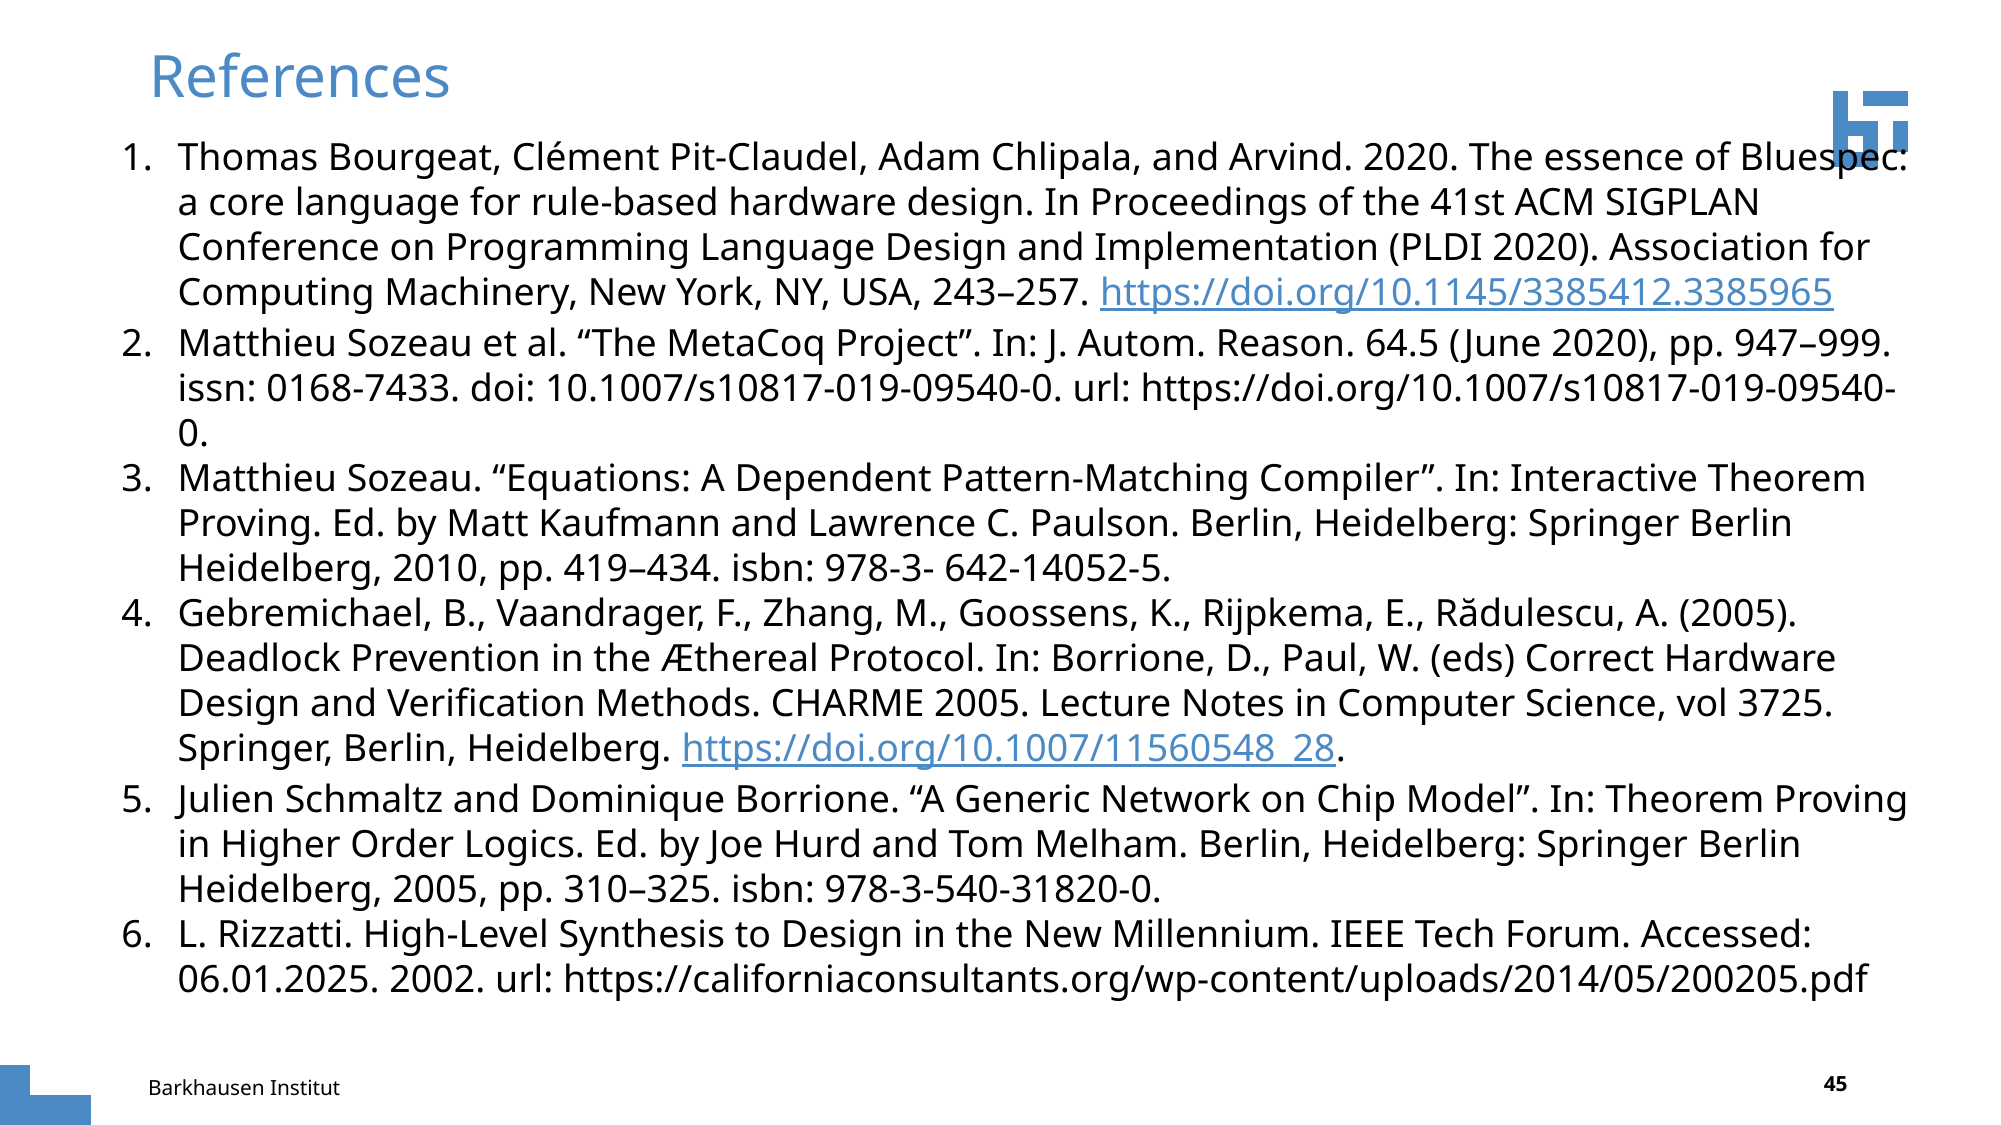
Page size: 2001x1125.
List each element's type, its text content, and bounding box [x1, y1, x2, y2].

title References [149, 47, 1770, 125]
text_box Thomas Bourgeat, Clément Pit-Claudel, Adam Chlipala, and Arvind. 2020. The essence of Bluespec: a core language for rule-based hardware design. In Proceedings of the 41st ACM SIGPLAN Conference on Programming Language Design and Implementation (PLDI 2020). Association for Computing Machinery, New York, NY, USA, 243–257. https://doi.org/10.1145/3385412.3385965 Matthieu Sozeau et al. “The MetaCoq Project”. In: J. Autom. Reason. 64.5 (June 2020), pp. 947–999. issn: 0168-7433. doi: 10.1007/s10817-019-09540-0. url: https://doi.org/10.1007/s10817-019-09540-0. Matthieu Sozeau. “Equations: A Dependent Pattern-Matching Compiler”. In: Interactive Theorem Proving. Ed. by Matt Kaufmann and Lawrence C. Paulson. Berlin, Heidelberg: Springer Berlin Heidelberg, 2010, pp. 419–434. isbn: 978-3- 642-14052-5. Gebremichael, B., Vaandrager, F., Zhang, M., Goossens, K., Rijpkema, E., Rădulescu, A. (2005). Deadlock Prevention in the Æthereal Protocol. In: Borrione, D., Paul, W. (eds) Correct Hardware Design and Verification Methods. CHARME 2005. Lecture Notes in Computer Science, vol 3725. Springer, Berlin, Heidelberg. https://doi.org/10.1007/11560548_28. Julien Schmaltz and Dominique Borrione. “A Generic Network on Chip Model”. In: Theorem Proving in Higher Order Logics. Ed. by Joe Hurd and Tom Melham. Berlin, Heidelberg: Springer Berlin Heidelberg, 2005, pp. 310–325. isbn: 978-3-540-31820-0. L. Rizzatti. High-Level Synthesis to Design in the New Millennium. IEEE Tech Forum. Accessed: 06.01.2025. 2002. url: https://californiaconsultants.org/wp-content/uploads/2014/05/200205.pdf [106, 125, 1941, 1008]
slide_number 45 [1769, 1070, 1863, 1105]
